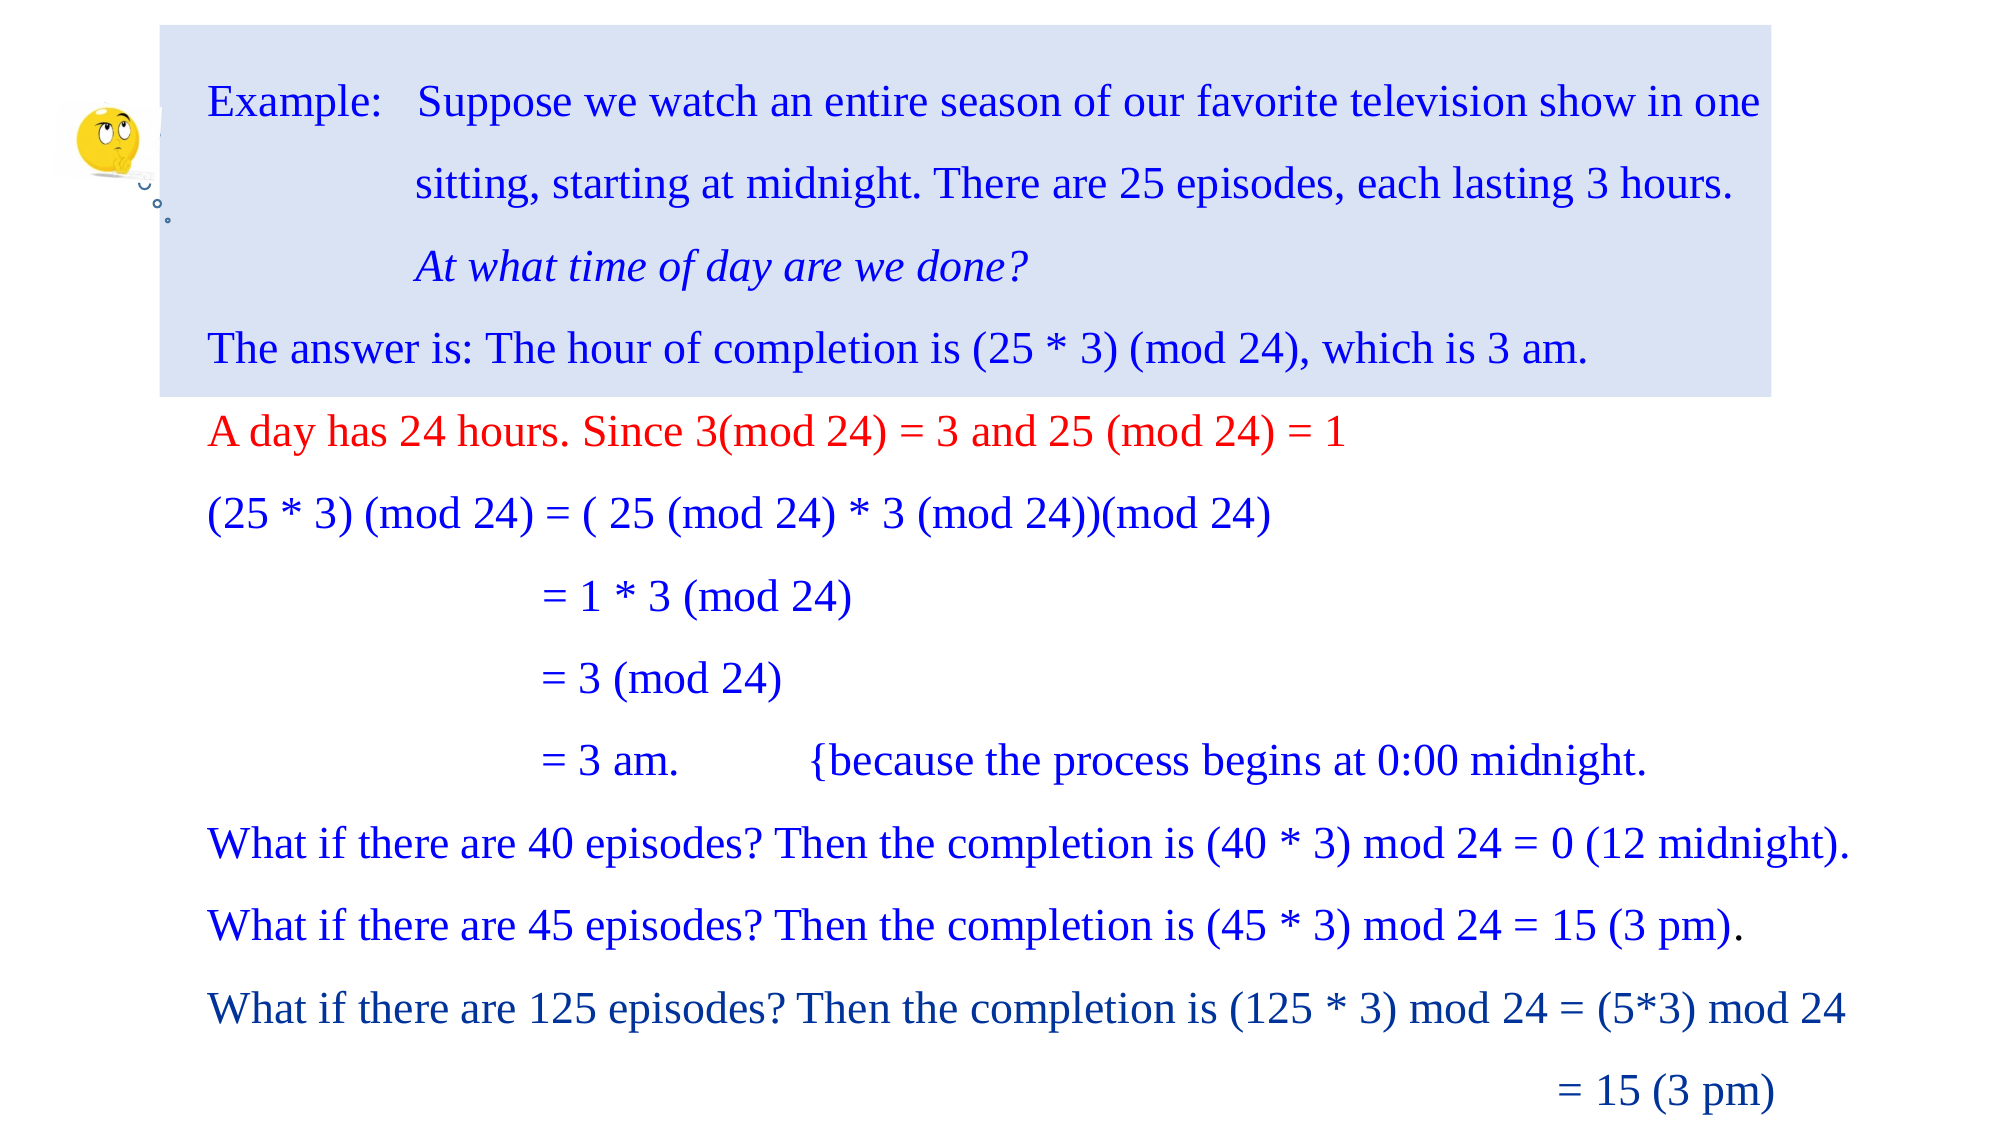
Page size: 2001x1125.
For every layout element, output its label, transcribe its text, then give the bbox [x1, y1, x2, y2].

text_box Example: Suppose we watch an entire season of our favorite television show in one sitting, starting at midnight. There are 25 episodes, each lasting 3 hours. At what time of day are we done? The answer is: The hour of completion is (25 * 3) (mod 24), which is 3 am. A day has 24 hours. Since 3(mod 24) = 3 and 25 (mod 24) = 1 (25 * 3) (mod 24) = ( 25 (mod 24) * 3 (mod 24))(mod 24) = 1 * 3 (mod 24) = 3 (mod 24) = 3 am. {because the process begins at 0:00 midnight. What if there are 40 episodes? Then the completion is (40 * 3) mod 24 = 0 (12 midnight). What if there are 45 episodes? Then the completion is (45 * 3) mod 24 = 15 (3 pm). What if there are 125 episodes? Then the completion is (125 * 3) mod 24 = (5*3) mod 24 = 15 (3 pm) [193, 35, 1875, 1123]
picture [54, 100, 162, 183]
text_box [164, 217, 171, 224]
text_box [138, 183, 152, 191]
text_box [159, 24, 1772, 397]
text_box [152, 198, 162, 209]
